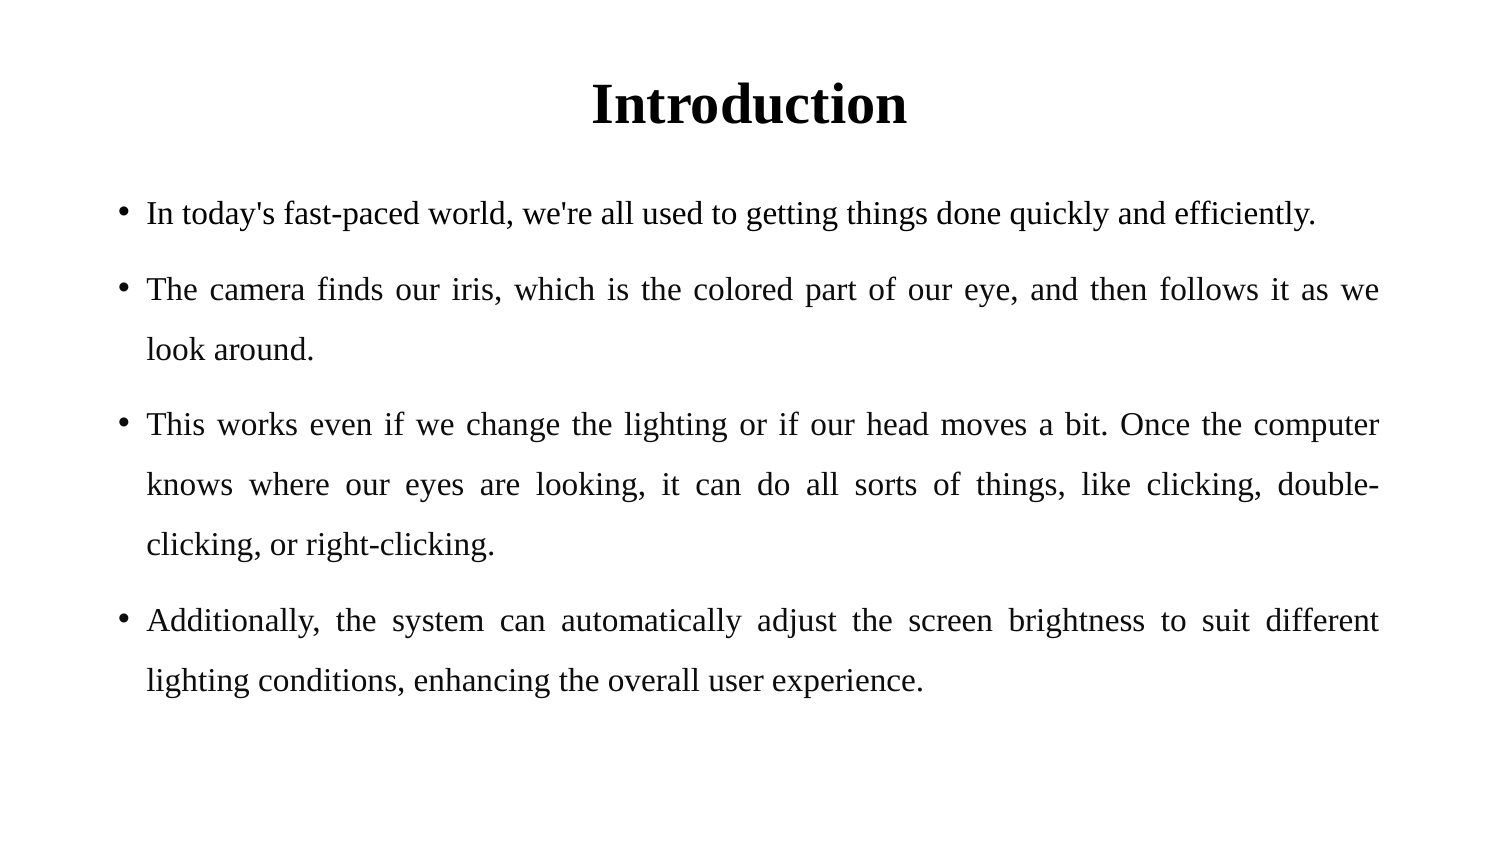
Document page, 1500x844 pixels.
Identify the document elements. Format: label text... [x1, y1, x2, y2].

title Introduction [103, 44, 1397, 164]
list In today's fast-paced world, we're all used to getting things done quickly and efficiently. The camera finds our iris, which is the colored part of our eye, and then follows it as we look around. This works even if we change the lighting or if our head moves a bit. Once the computer knows where our eyes are looking, it can do all sorts of things, like clicking, double-clicking, or right-clicking. Additionally, the system can automatically adjust the screen brightness to suit different lighting conditions, enhancing the overall user experience. [103, 164, 1397, 760]
